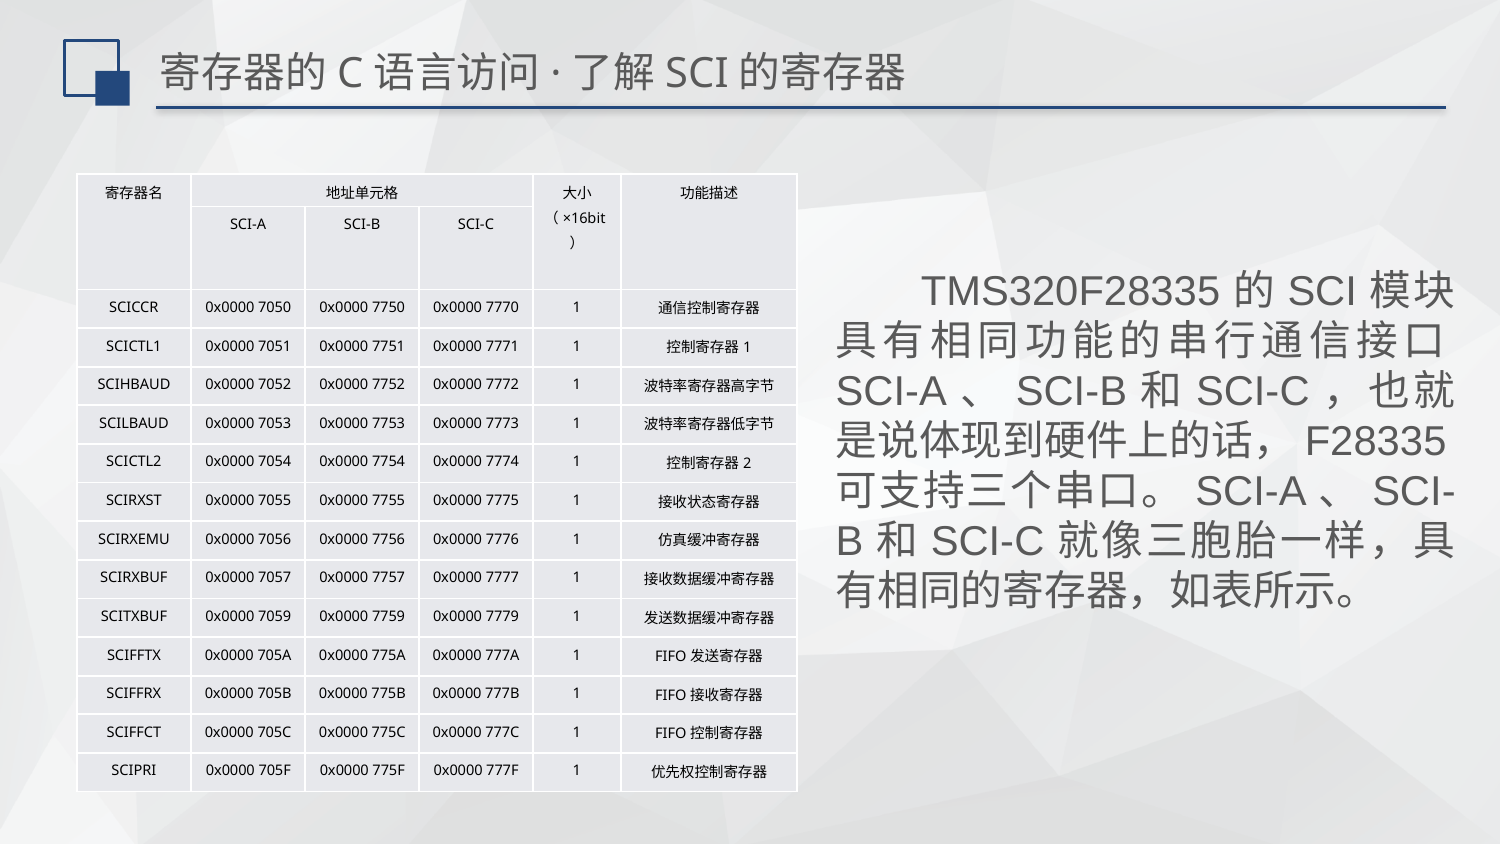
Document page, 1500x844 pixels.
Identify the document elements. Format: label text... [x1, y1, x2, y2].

table_cell 0x0000 7759 [306, 599, 418, 636]
table_cell 0x0000 7771 [420, 329, 532, 366]
table_cell 0x0000 777A [420, 638, 532, 675]
table_header 功能描述 [622, 175, 796, 289]
table_cell 控制寄存器1 [622, 329, 796, 366]
table_cell SCI-C [420, 207, 532, 289]
table_cell SCIFFTX [78, 638, 190, 675]
table_cell 0x0000 7774 [420, 445, 532, 482]
table_cell SCIFFRX [78, 677, 190, 713]
table_header 地址单元格 [192, 175, 532, 206]
table_cell 0x0000 7755 [306, 483, 418, 520]
table_cell SCIRXEMU [78, 522, 190, 559]
table_cell 0x0000 7054 [192, 445, 304, 482]
table_cell 波特率寄存器高字节 [622, 368, 796, 404]
table_cell SCI-A [192, 207, 304, 289]
table_cell 接收状态寄存器 [622, 483, 796, 520]
table_cell 1 [534, 677, 620, 713]
table_cell 0x0000 7776 [420, 522, 532, 559]
table_cell 控制寄存器2 [622, 445, 796, 482]
table_cell 1 [534, 522, 620, 559]
table_cell 1 [534, 561, 620, 598]
table_cell 0x0000 777F [420, 754, 532, 791]
table_cell SCIRXBUF [78, 561, 190, 598]
table_cell 1 [534, 445, 620, 482]
table_cell 0x0000 777B [420, 677, 532, 713]
table_cell SCIFFCT [78, 715, 190, 752]
table_cell 0x0000 7772 [420, 368, 532, 404]
table_cell 0x0000 7770 [420, 290, 532, 327]
table_cell 0x0000 7756 [306, 522, 418, 559]
table_cell 1 [534, 638, 620, 675]
title 寄存器的C语言访问·了解SCI的寄存器 [148, 43, 1117, 99]
table_cell FIFO发送寄存器 [622, 638, 796, 675]
table_header 寄存器名 [78, 175, 190, 289]
table_cell 0x0000 7055 [192, 483, 304, 520]
table_cell 1 [534, 290, 620, 327]
table_cell FIFO控制寄存器 [622, 715, 796, 752]
table_cell 发送数据缓冲寄存器 [622, 599, 796, 636]
table_cell 0x0000 775B [306, 677, 418, 713]
table_cell 0x0000 7775 [420, 483, 532, 520]
table_cell 0x0000 7757 [306, 561, 418, 598]
table_cell 0x0000 7056 [192, 522, 304, 559]
table_cell 1 [534, 483, 620, 520]
table_cell 1 [534, 368, 620, 404]
table_cell 0x0000 7053 [192, 406, 304, 443]
table_cell 1 [534, 754, 620, 791]
table_cell 0x0000 705A [192, 638, 304, 675]
table_cell 0x0000 7752 [306, 368, 418, 404]
table_cell 0x0000 7050 [192, 290, 304, 327]
picture [0, 0, 1500, 844]
table_cell 通信控制寄存器 [622, 290, 796, 327]
table_cell 0x0000 705C [192, 715, 304, 752]
table_cell 0x0000 7051 [192, 329, 304, 366]
table_cell SCITXBUF [78, 599, 190, 636]
table_cell SCICCR [78, 290, 190, 327]
table_cell 0x0000 7750 [306, 290, 418, 327]
table_cell 0x0000 705F [192, 754, 304, 791]
table_cell SCICTL1 [78, 329, 190, 366]
table_cell 0x0000 7773 [420, 406, 532, 443]
table_cell 0x0000 705B [192, 677, 304, 713]
table_cell 1 [534, 715, 620, 752]
table_cell 0x0000 7052 [192, 368, 304, 404]
table_cell SCILBAUD [78, 406, 190, 443]
table_cell 0x0000 7779 [420, 599, 532, 636]
table_cell SCIRXST [78, 483, 190, 520]
table_header 大小（×16bit） [534, 175, 620, 289]
table_cell 1 [534, 599, 620, 636]
table_cell 0x0000 775C [306, 715, 418, 752]
table_cell FIFO接收寄存器 [622, 677, 796, 713]
table_cell 0x0000 775A [306, 638, 418, 675]
table_cell 仿真缓冲寄存器 [622, 522, 796, 559]
table_cell 优先权控制寄存器 [622, 754, 796, 791]
table_cell 0x0000 7754 [306, 445, 418, 482]
table_cell SCIHBAUD [78, 368, 190, 404]
text_box TMS320F28335的SCI模块具有相同功能的串行通信接口SCI-A、SCI-B和SCI-C，也就是说体现到硬件上的话，F28335可支持三个串口。SCI-A、SCI-B和SCI-C就像三胞胎一样，具有相同的寄存器，如表所示。 [820, 256, 1471, 622]
table_cell 波特率寄存器低字节 [622, 406, 796, 443]
table_cell 0x0000 7059 [192, 599, 304, 636]
table_cell SCI-B [306, 207, 418, 289]
table_cell 接收数据缓冲寄存器 [622, 561, 796, 598]
table_cell 1 [534, 329, 620, 366]
table_cell 0x0000 775F [306, 754, 418, 791]
table_cell 0x0000 777C [420, 715, 532, 752]
table_cell 0x0000 7777 [420, 561, 532, 598]
table_cell 1 [534, 406, 620, 443]
table_cell 0x0000 7057 [192, 561, 304, 598]
table_cell 0x0000 7751 [306, 329, 418, 366]
table_cell 0x0000 7753 [306, 406, 418, 443]
table_cell SCIPRI [78, 754, 190, 791]
table_cell SCICTL2 [78, 445, 190, 482]
